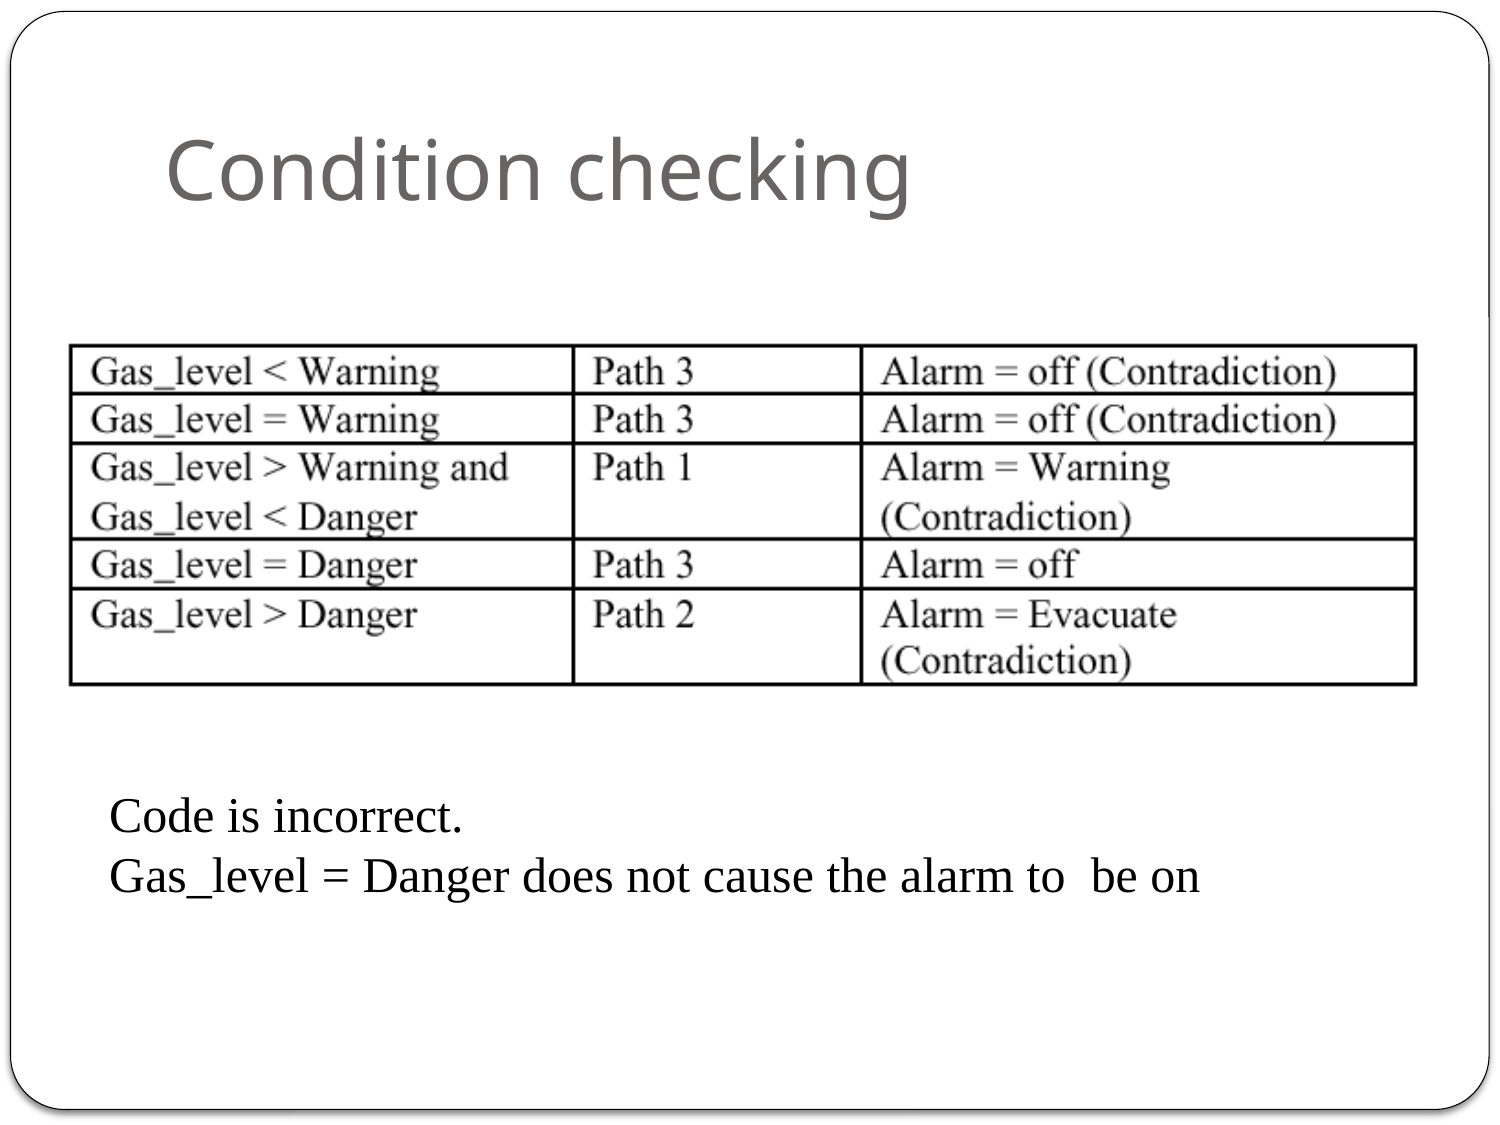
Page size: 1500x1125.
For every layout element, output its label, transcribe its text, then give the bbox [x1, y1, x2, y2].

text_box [62, 337, 1426, 694]
text_box Code is incorrect. Gas_level = Danger does not cause the alarm to be on [94, 774, 1216, 910]
title Condition checking [150, 45, 1425, 233]
